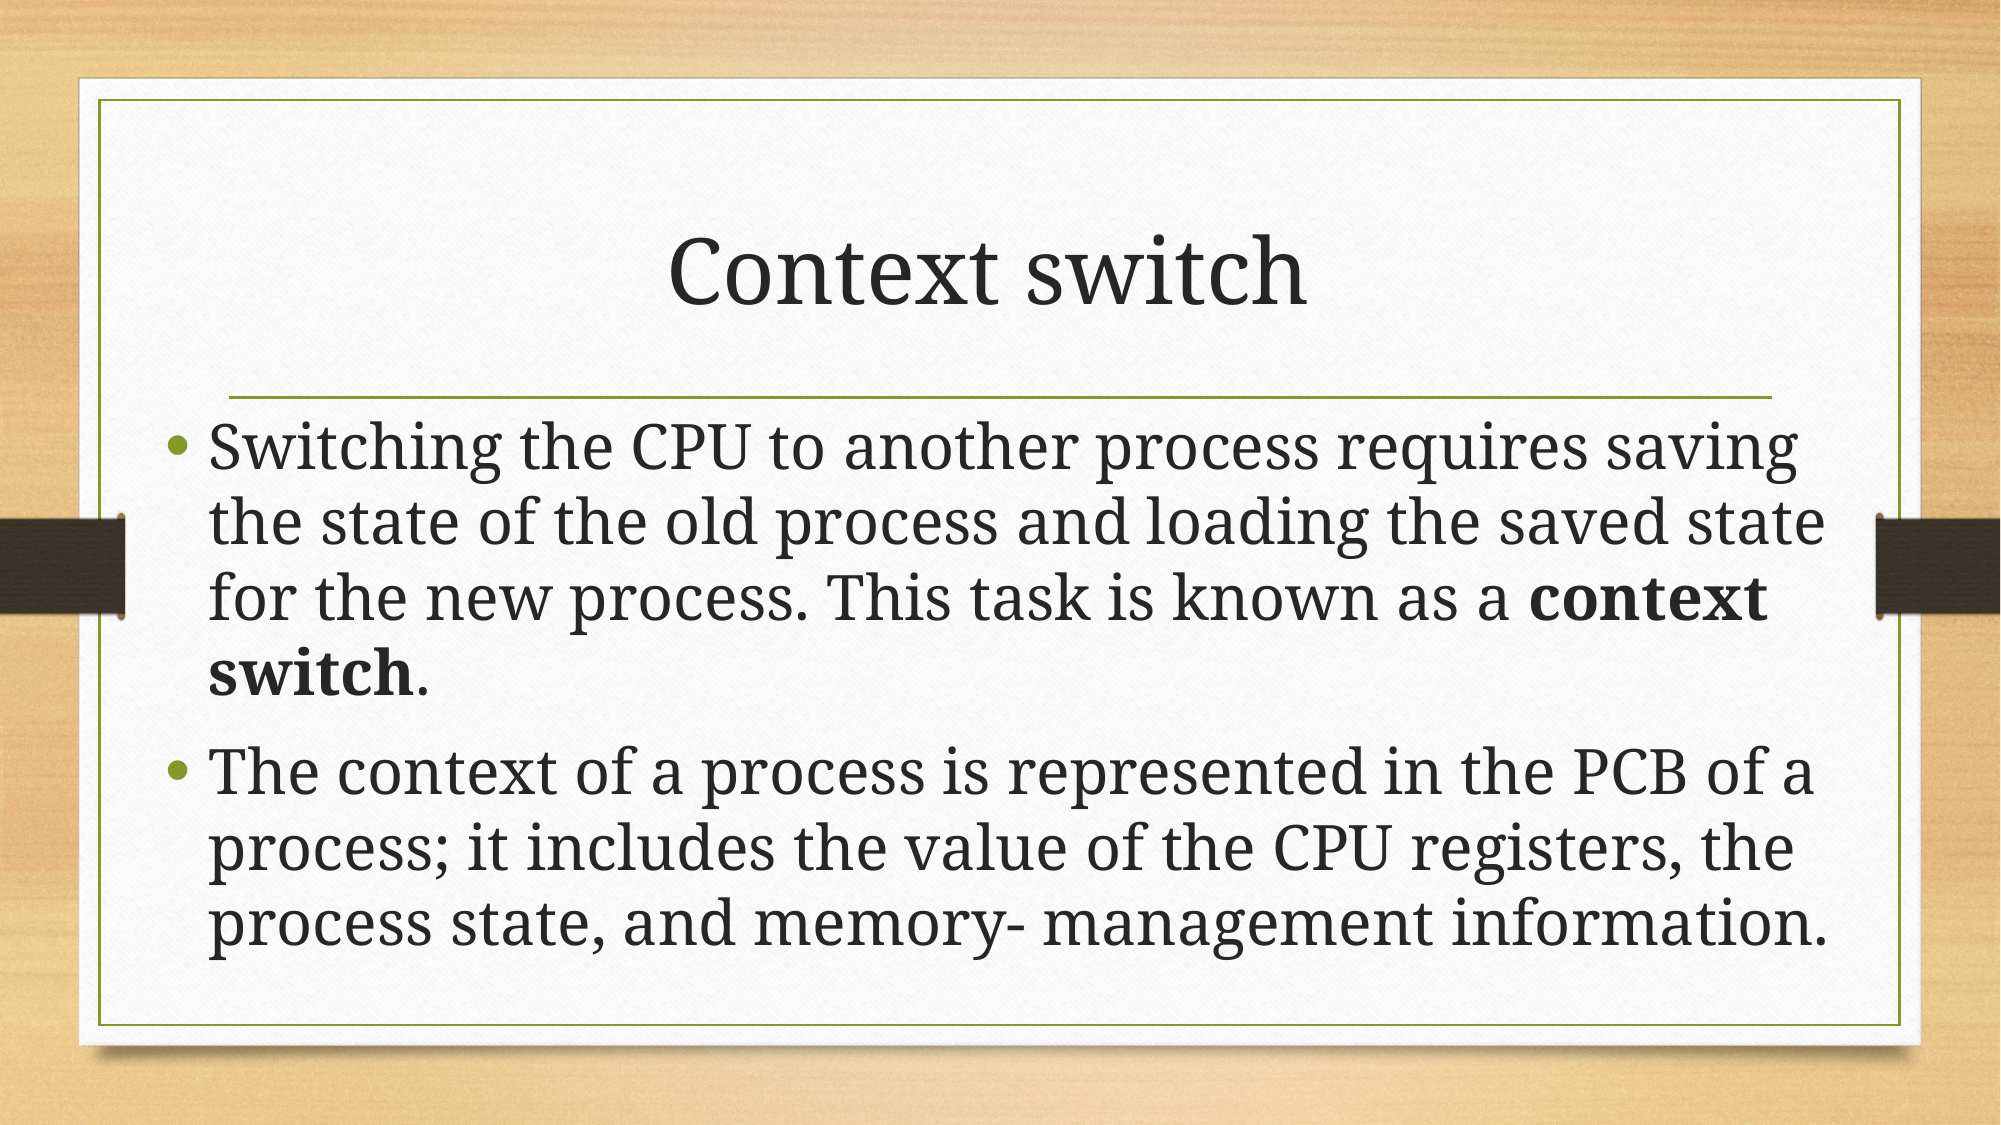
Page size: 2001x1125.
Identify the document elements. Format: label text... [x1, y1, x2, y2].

list Switching the CPU to another process requires saving the state of the old process and loading the saved state for the new process. This task is known as a context switch. The context of a process is represented in the PCB of a process; it includes the value of the CPU registers, the process state, and memory- management information. [150, 399, 1858, 1022]
picture [0, 0, 2001, 1125]
title Context switch [212, 161, 1788, 375]
